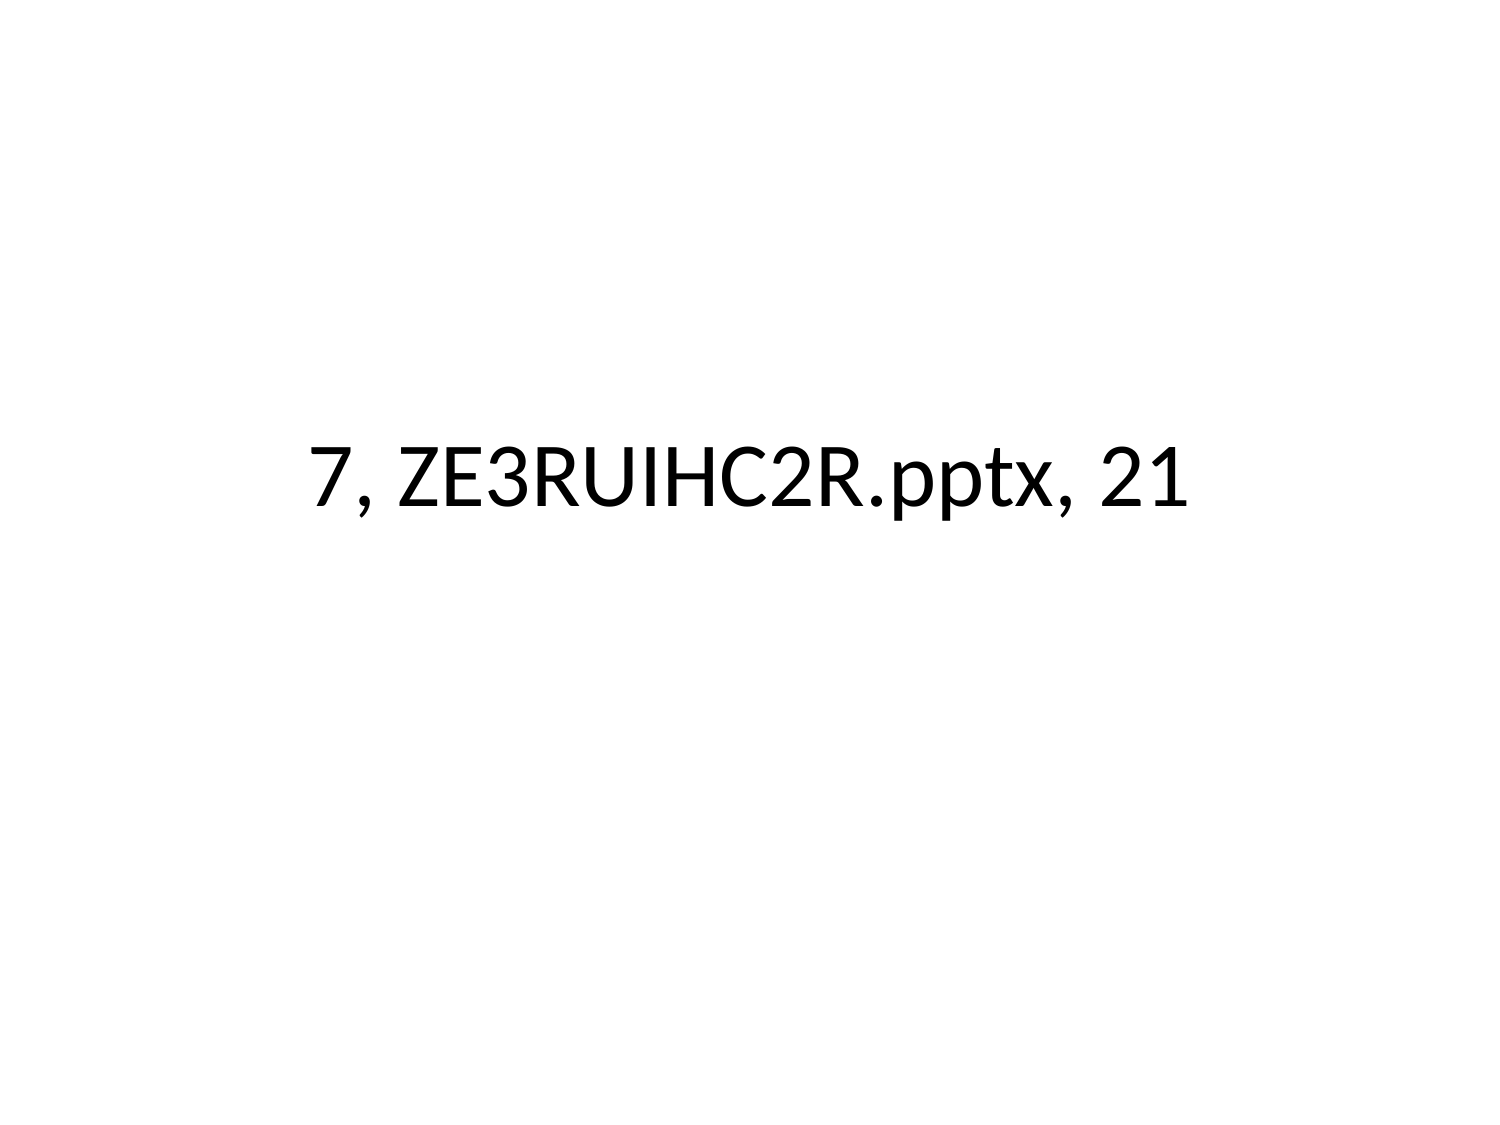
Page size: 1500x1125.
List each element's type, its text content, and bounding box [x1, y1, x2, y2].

title 7, ZE3RUIHC2R.pptx, 21 [112, 349, 1388, 591]
